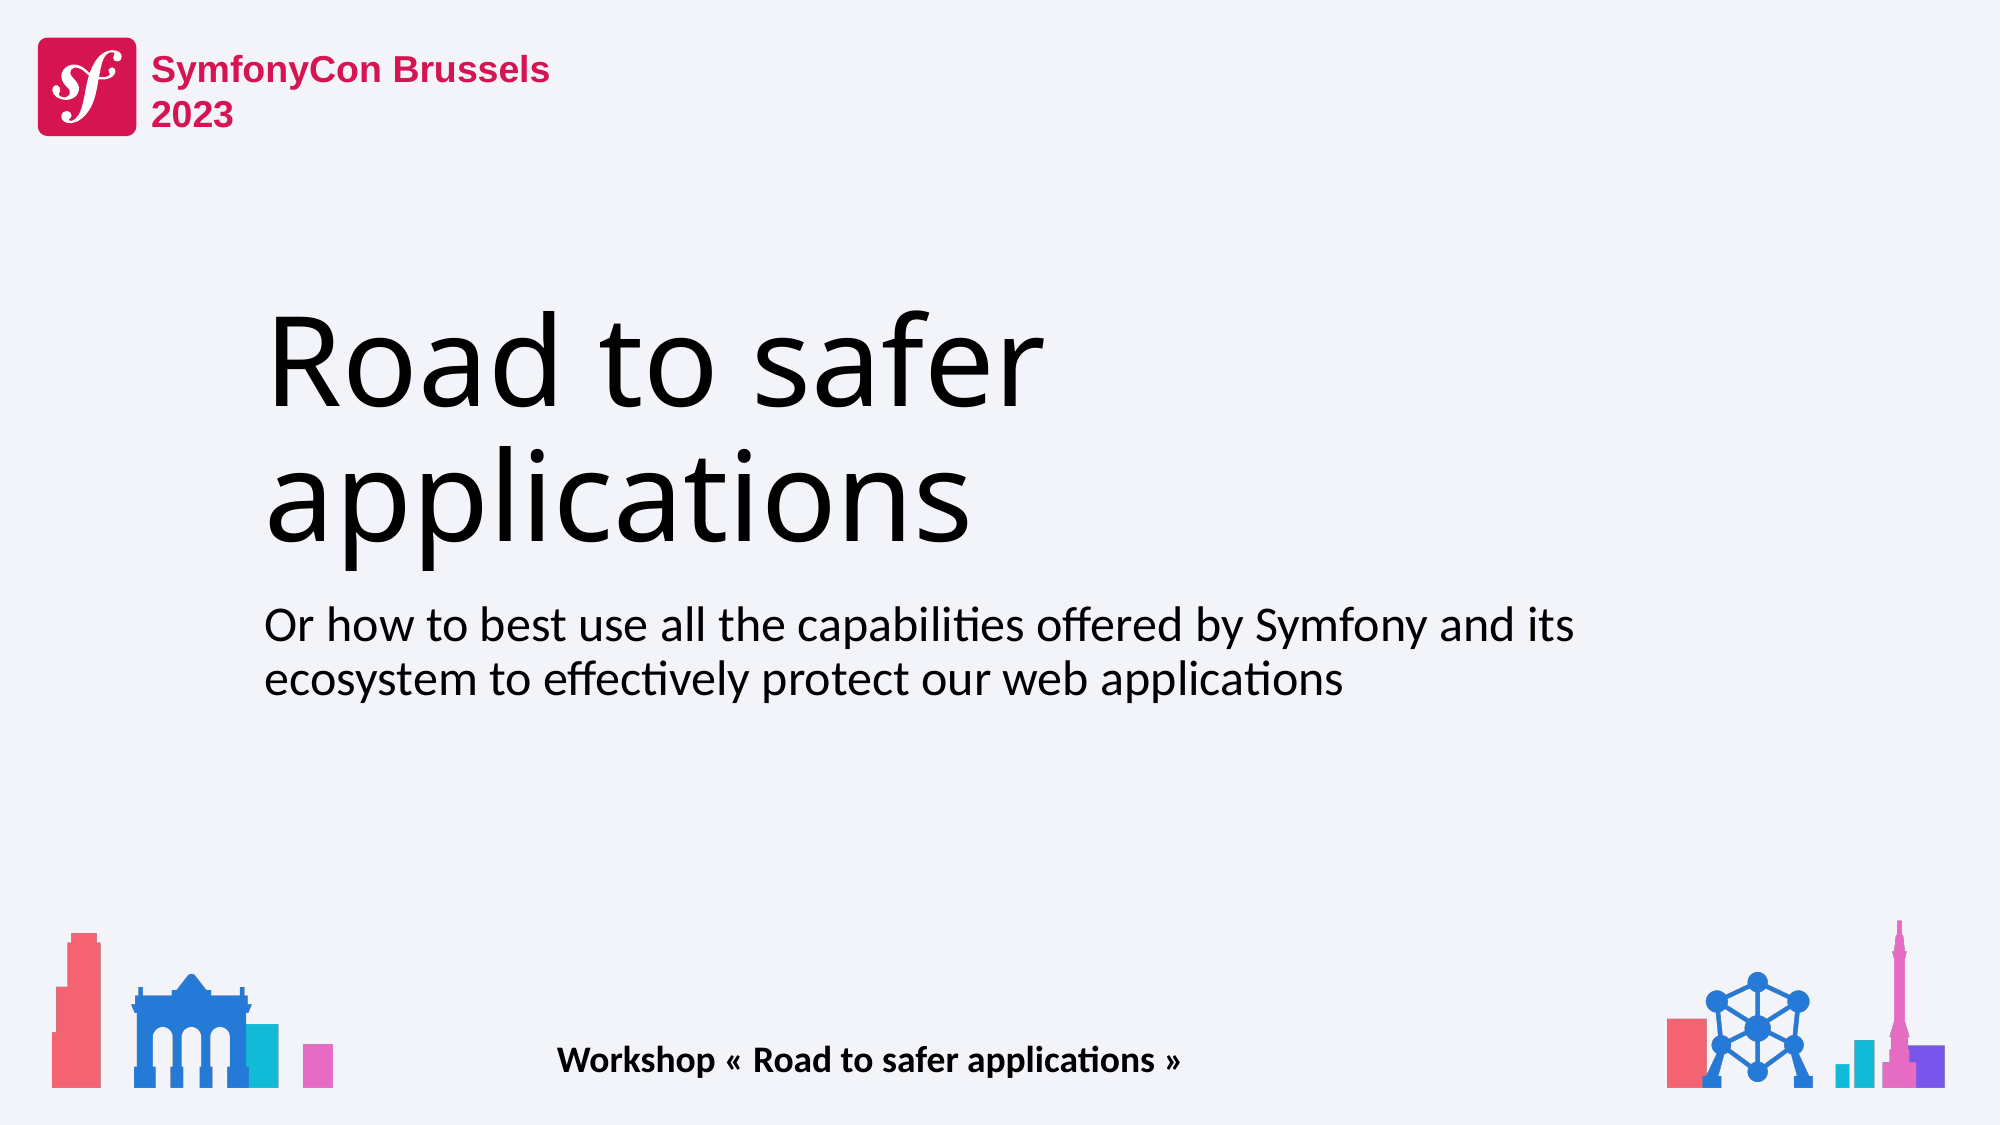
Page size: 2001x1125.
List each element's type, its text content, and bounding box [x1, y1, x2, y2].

picture [0, 899, 333, 1088]
title Road to safer applications [249, 184, 1750, 576]
picture [1667, 899, 2001, 1088]
subtitle Or how to best use all the capabilities offered by Symfony and its ecosystem to effectively protect our web applications [249, 590, 1750, 863]
